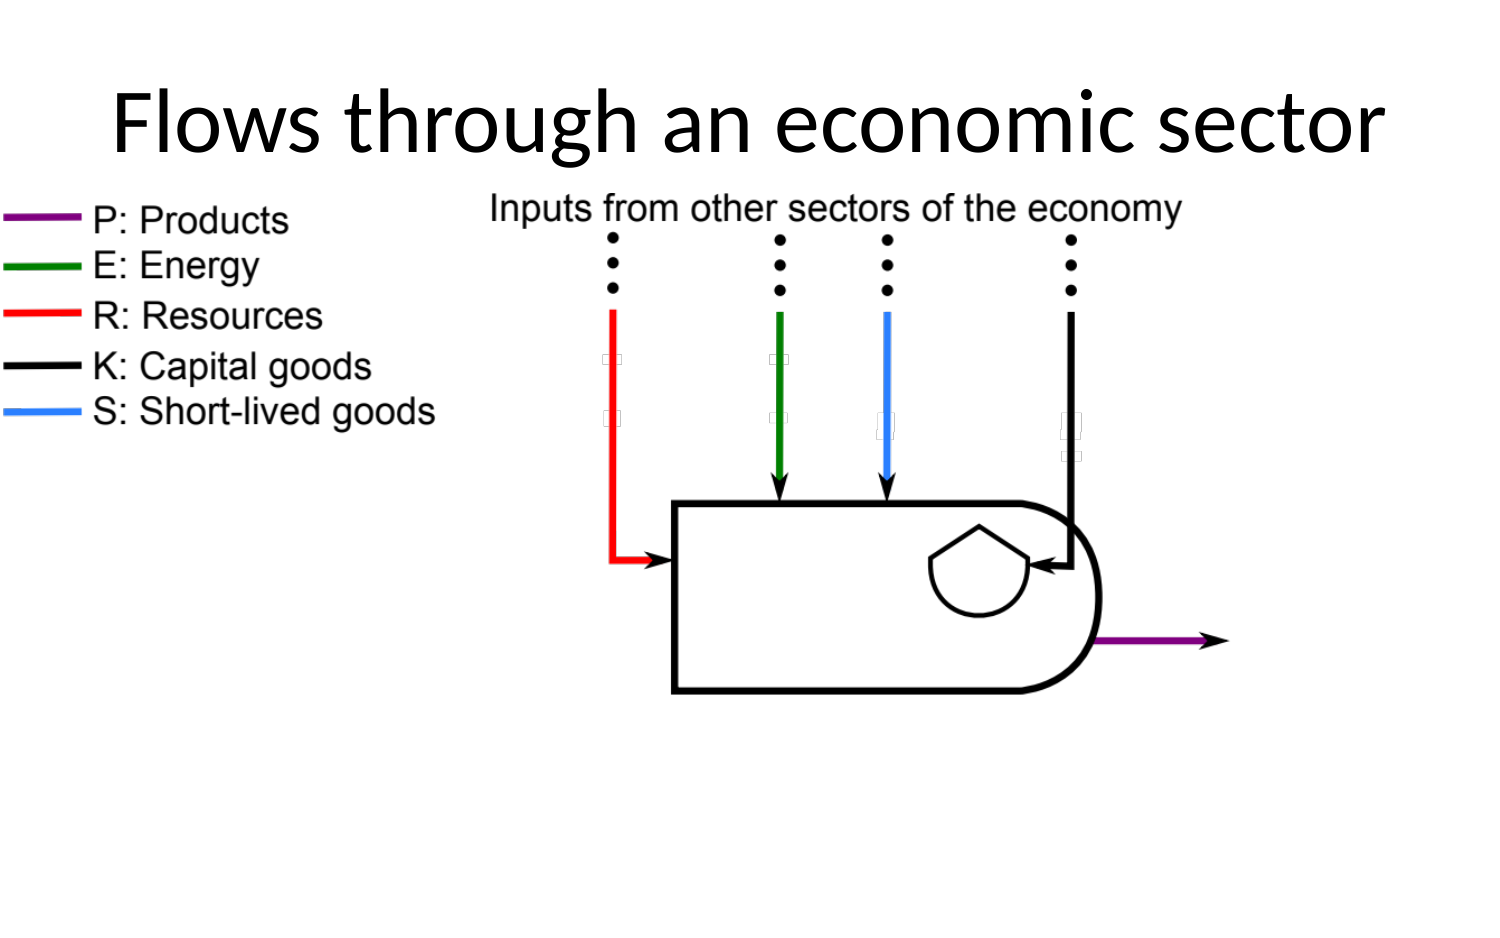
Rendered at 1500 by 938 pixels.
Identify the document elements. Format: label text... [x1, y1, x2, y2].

title Flows through an economic sector [75, 37, 1425, 192]
picture [0, 193, 1500, 862]
